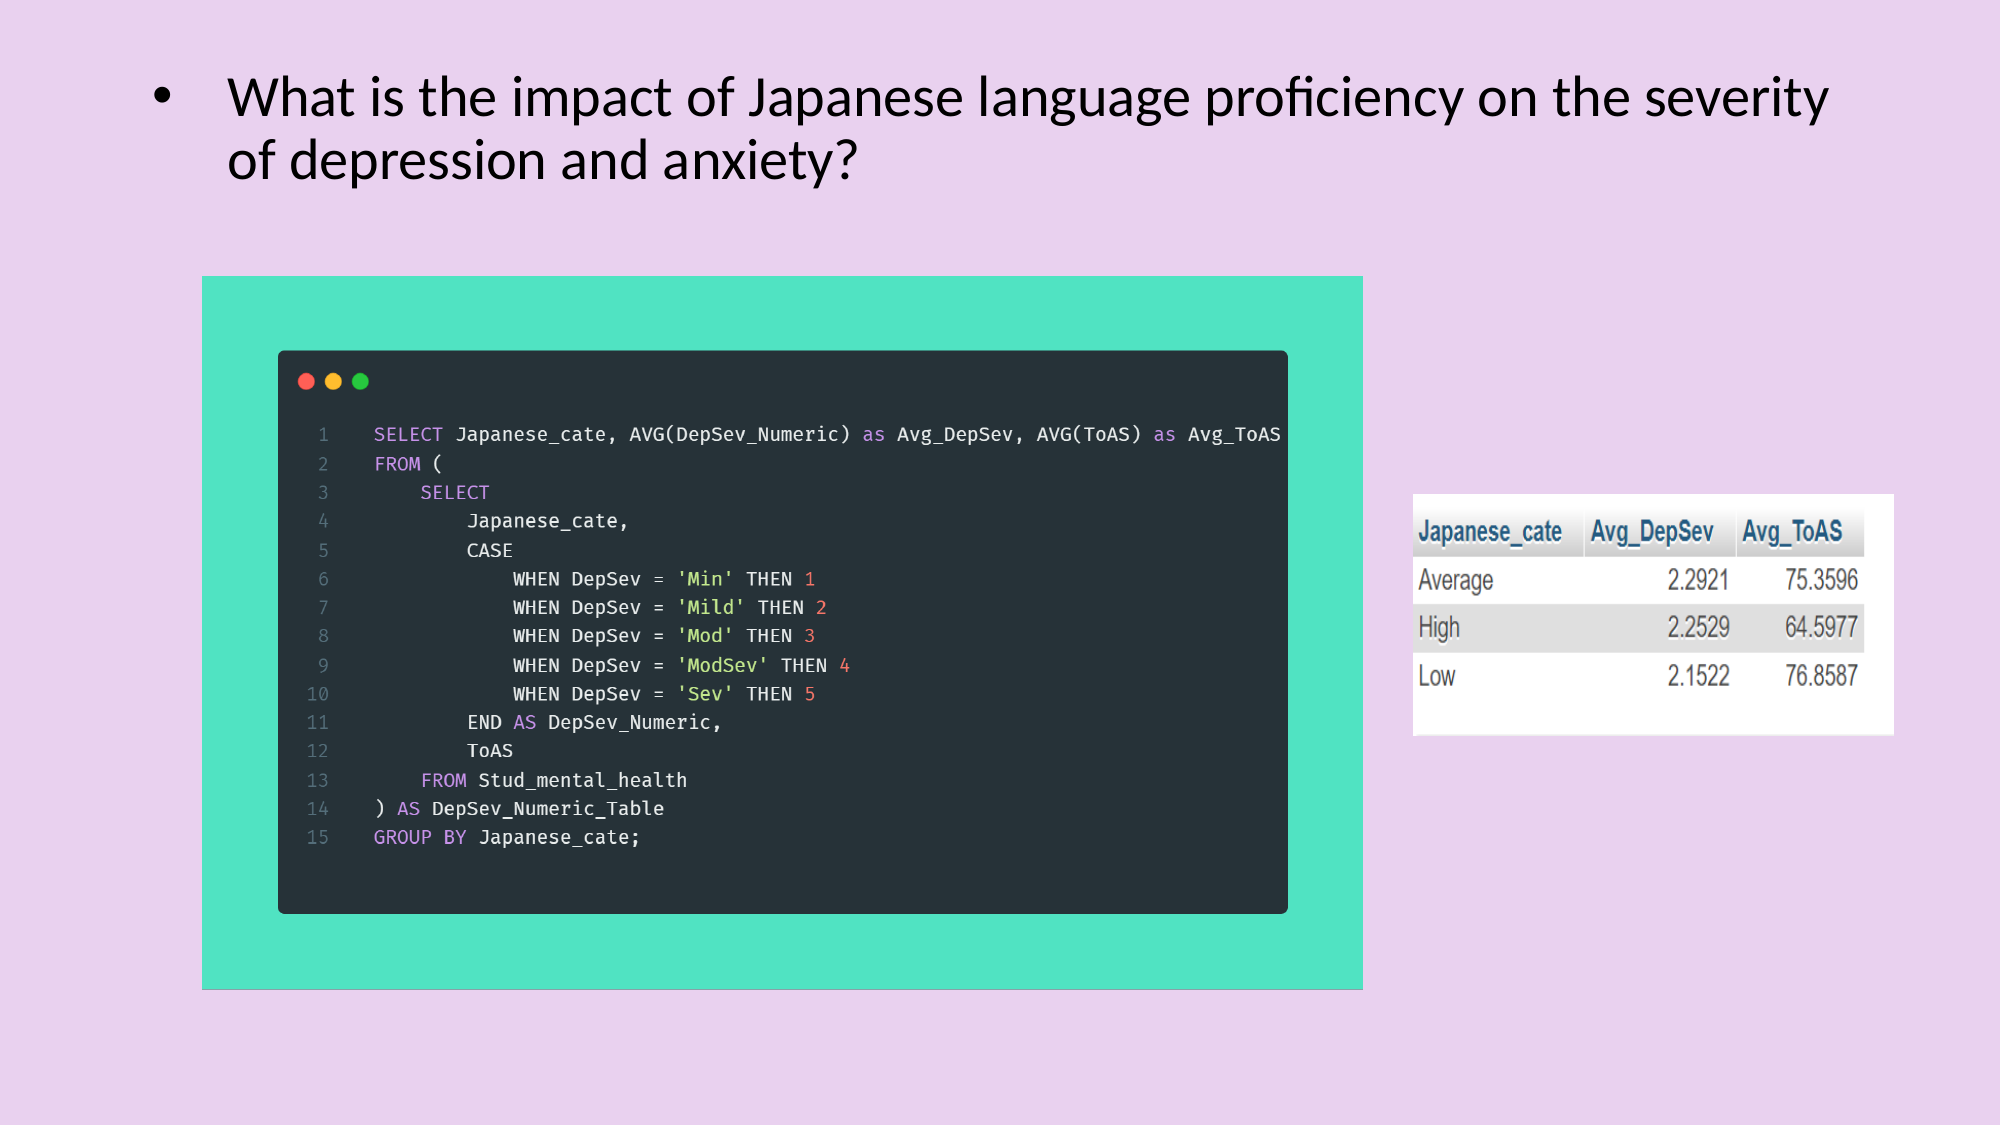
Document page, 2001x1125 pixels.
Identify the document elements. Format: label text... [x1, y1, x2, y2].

picture [1413, 494, 1894, 736]
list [202, 275, 1363, 990]
title What is the impact of Japanese language proficiency on the severity of depression and anxiety? [137, 59, 1863, 199]
